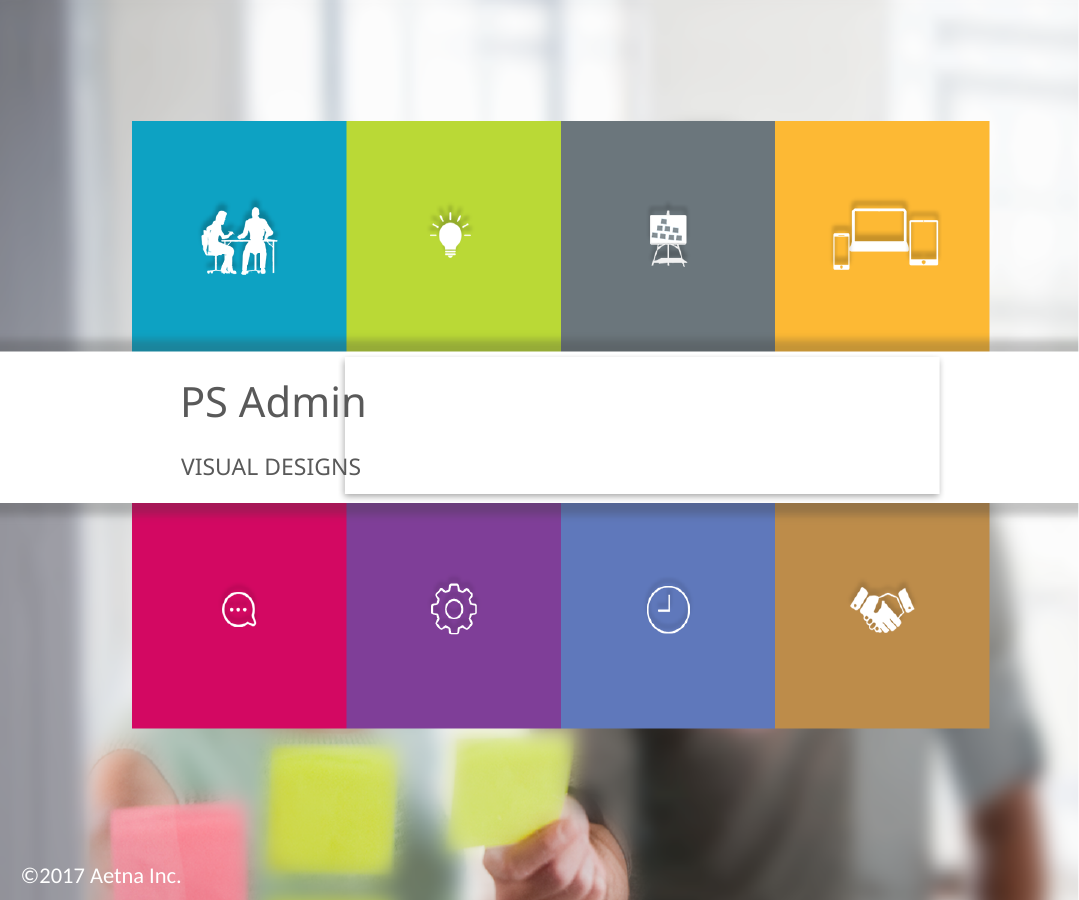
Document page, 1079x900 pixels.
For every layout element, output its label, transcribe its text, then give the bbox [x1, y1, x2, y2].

picture [0, 0, 1079, 900]
text_box PS Admin [165, 368, 1023, 453]
text_box VISUAL DESIGNS [167, 445, 872, 509]
